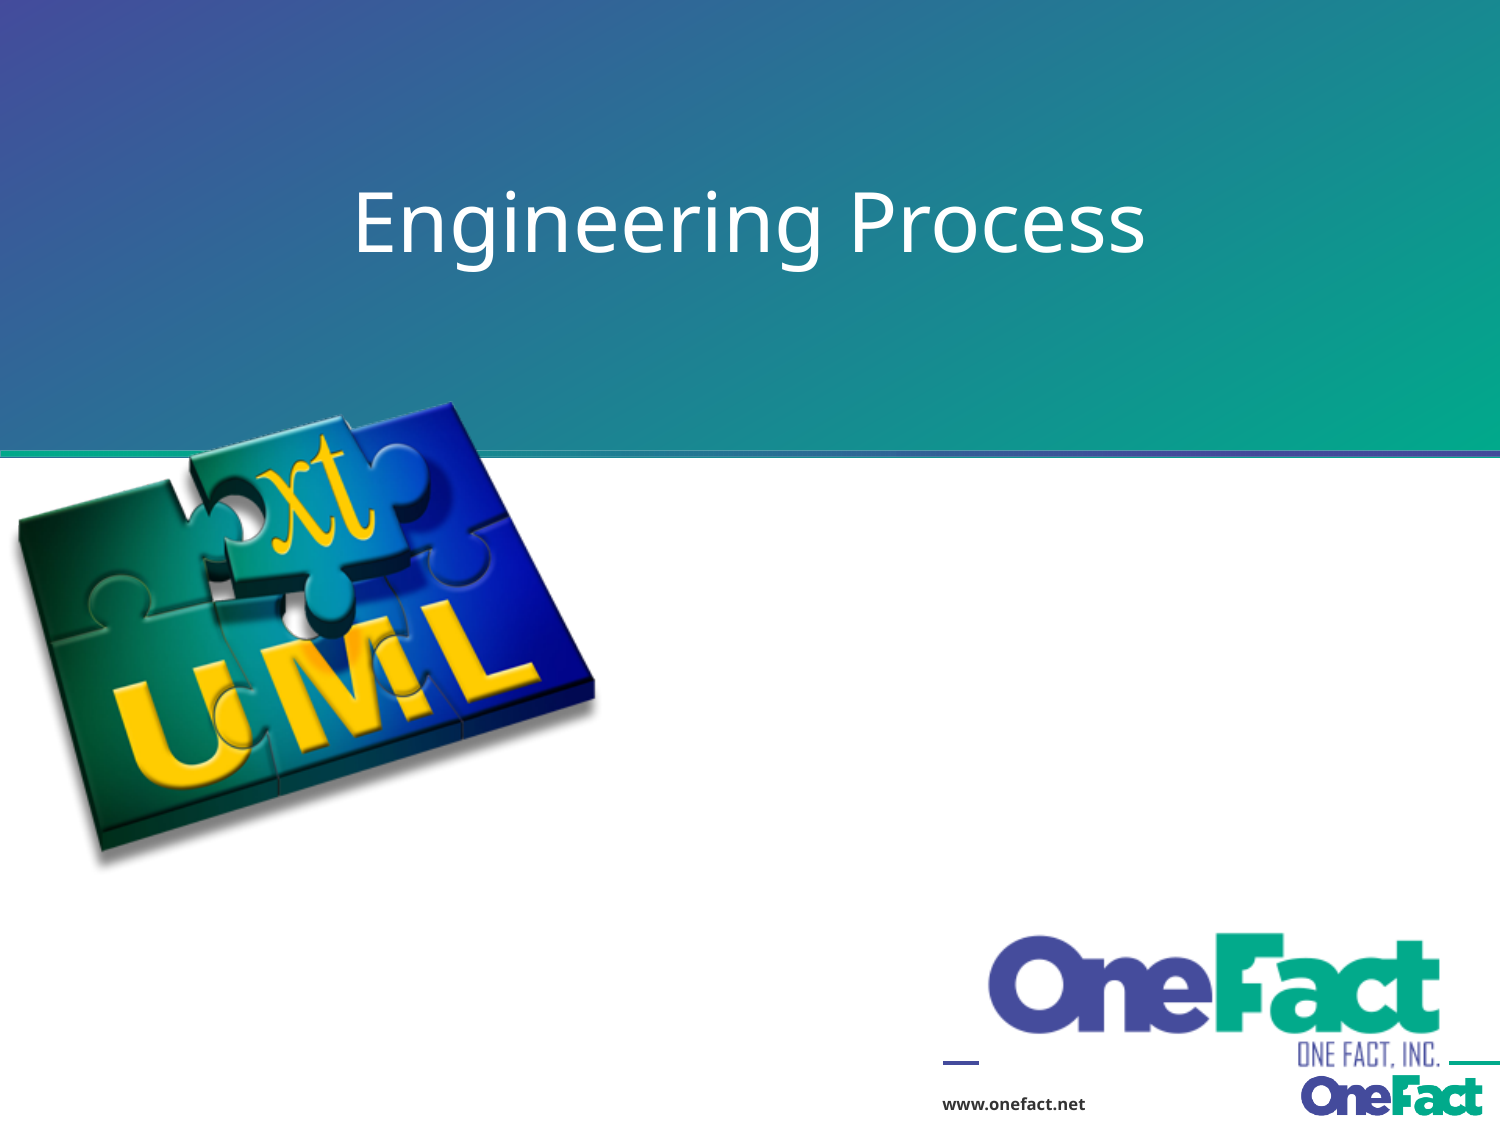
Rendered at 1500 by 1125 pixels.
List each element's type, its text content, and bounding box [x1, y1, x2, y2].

title Engineering Process [0, 34, 1500, 277]
picture [943, 927, 1500, 1119]
picture [0, 390, 1500, 882]
